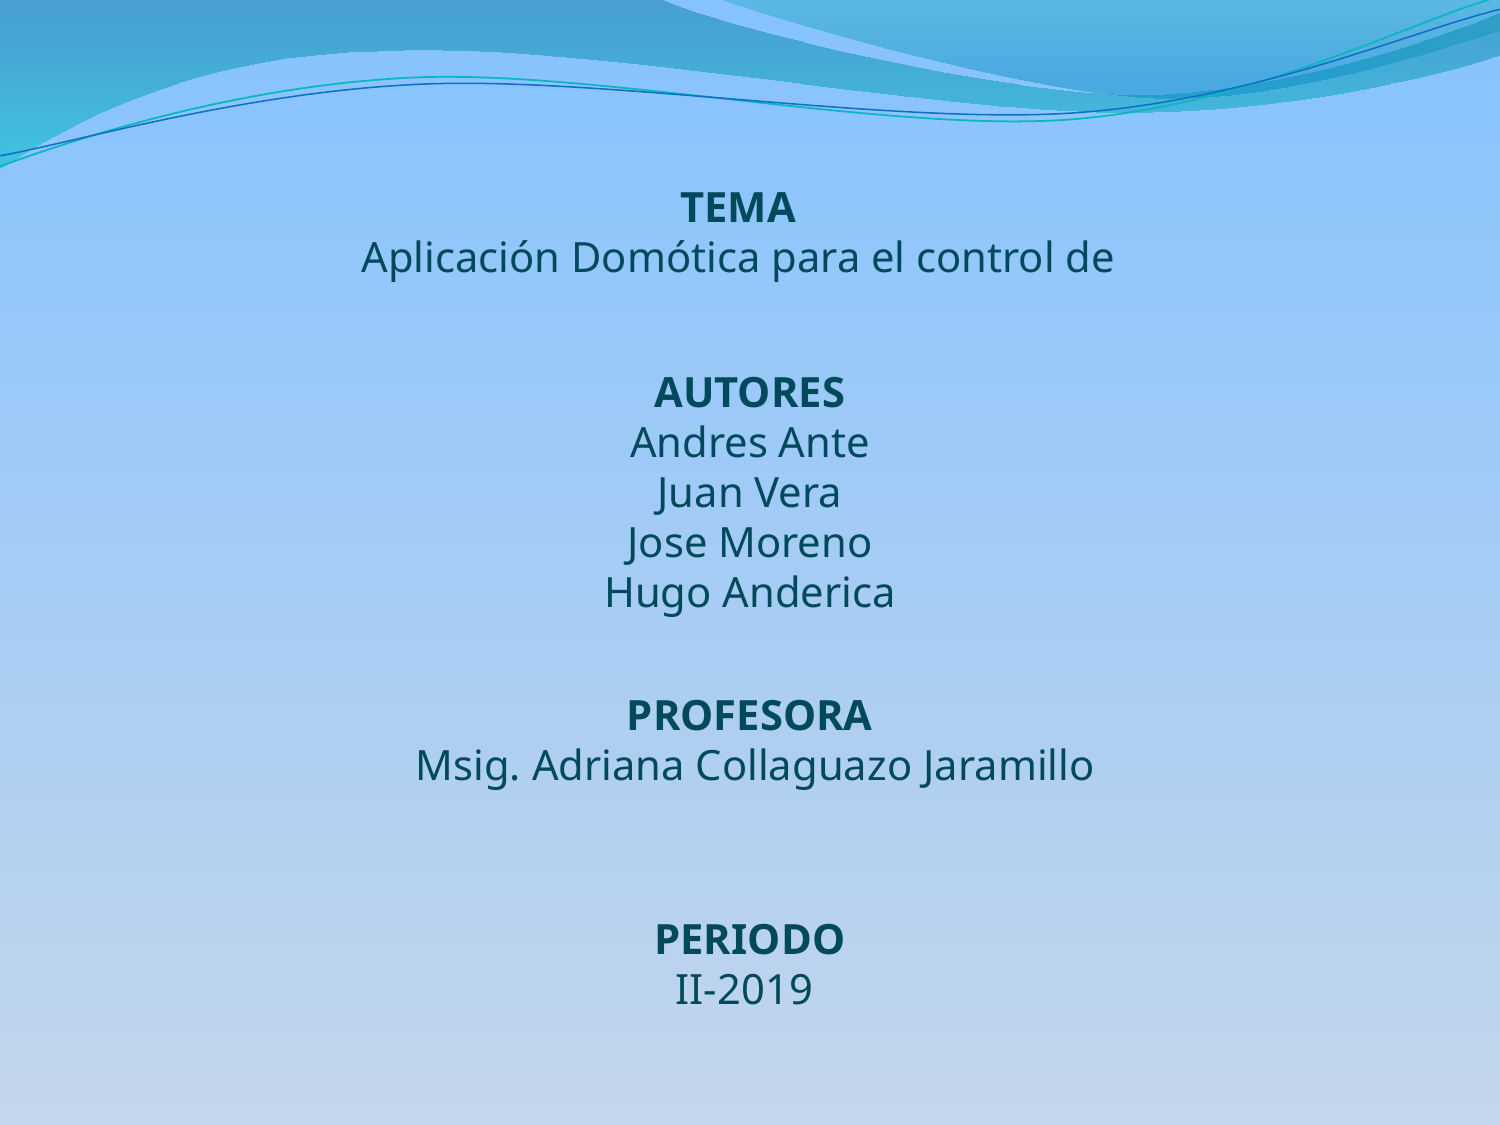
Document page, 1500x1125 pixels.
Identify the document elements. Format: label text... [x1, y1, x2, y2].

text_box PROFESORA Msig. Adriana Collaguazo Jaramillo [0, 681, 1500, 797]
text_box AUTORES Andres Ante Juan Vera Jose Moreno Hugo Anderica [0, 357, 1500, 623]
text_box PERIODO II-2019 [0, 905, 1500, 1021]
text_box TEMA Aplicación Domótica para el control de [112, 173, 1365, 339]
